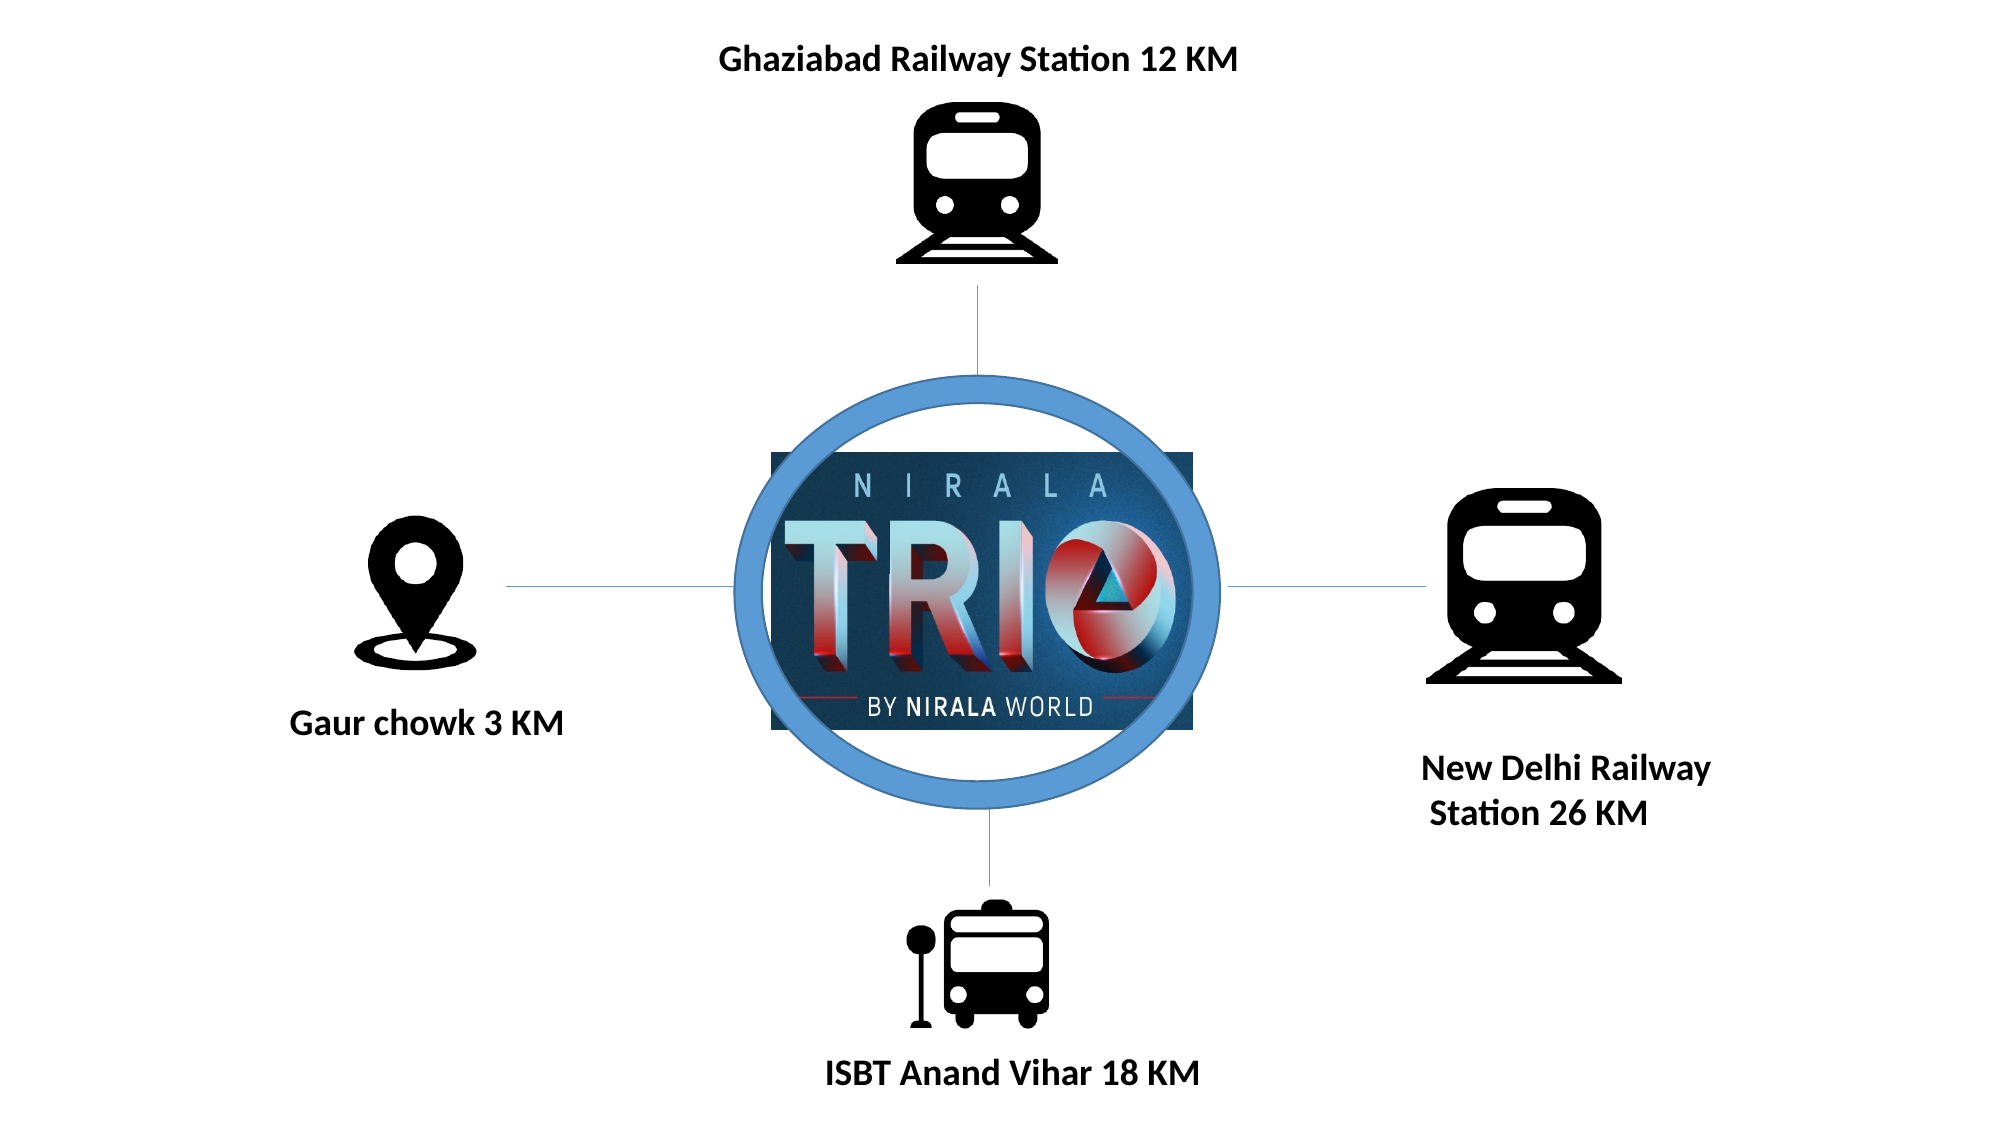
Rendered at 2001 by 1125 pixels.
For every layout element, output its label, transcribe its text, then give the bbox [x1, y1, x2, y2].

text_box [789, 731, 1165, 810]
picture [1426, 488, 1622, 684]
picture [893, 886, 1062, 1041]
picture [771, 452, 1193, 731]
text_box [733, 476, 771, 709]
text_box [1193, 490, 1222, 694]
text_box [790, 374, 1164, 452]
text_box ISBT Anand Vihar 18 KM [809, 1040, 1378, 1101]
text_box New Delhi Railway Station 26 KM [1406, 735, 1727, 841]
text_box Gaur chowk 3 KM [274, 690, 580, 751]
picture [896, 102, 1058, 264]
text_box Ghaziabad Railway Station 12 KM [703, 26, 1276, 87]
picture [324, 501, 506, 684]
